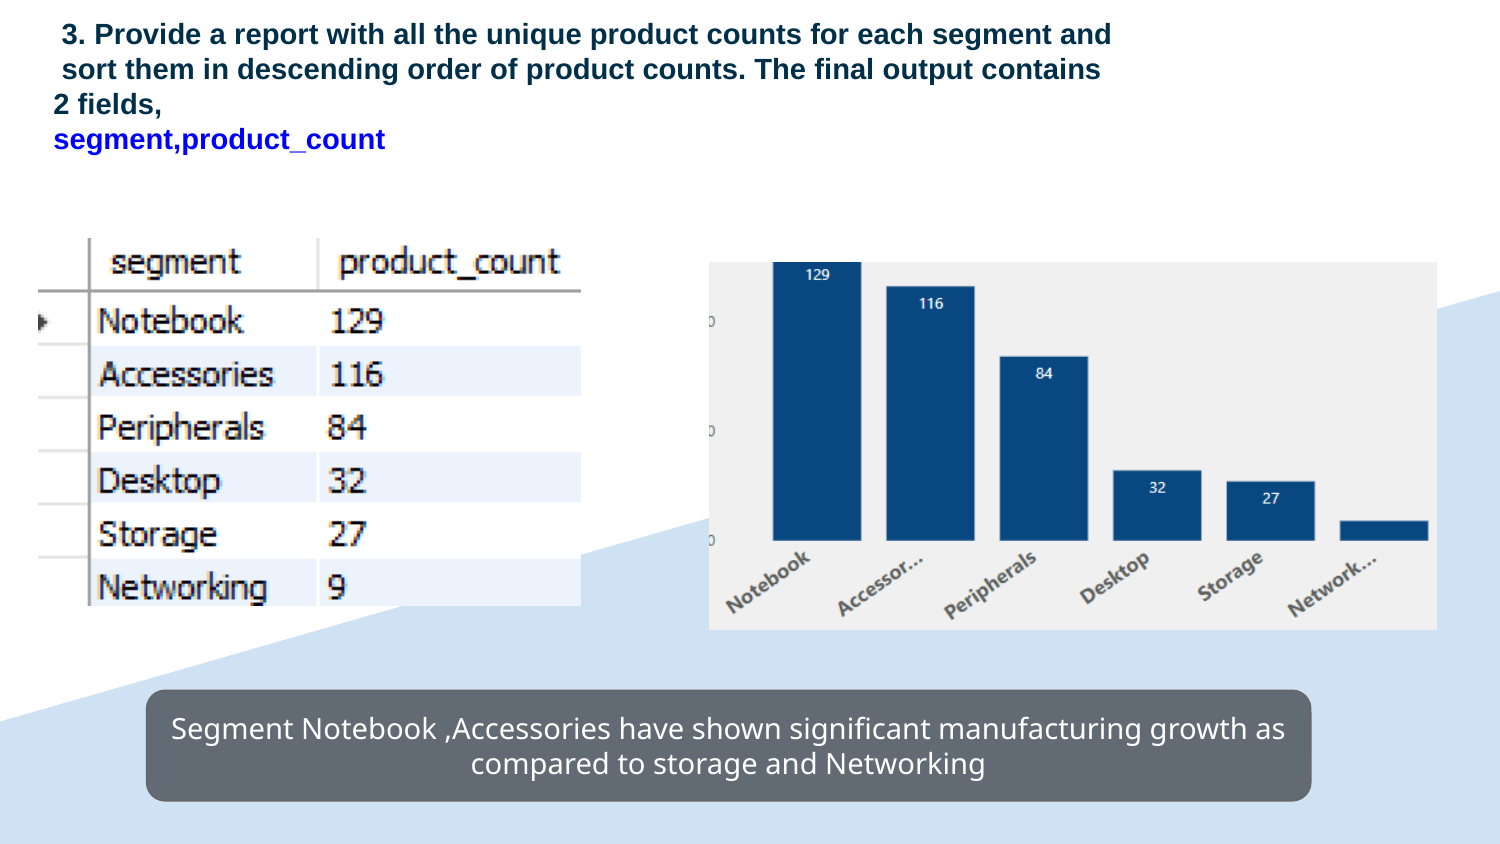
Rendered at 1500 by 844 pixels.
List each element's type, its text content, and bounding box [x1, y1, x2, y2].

title 3. Provide a report with all the unique product counts for each segment and sort them in descending order of product counts. The final output contains 2 fields, segment,product_count [38, 0, 1449, 844]
picture [709, 261, 1438, 630]
text_box Segment Notebook ,Accessories have shown significant manufacturing growth as compared to storage and Networking [146, 690, 1311, 801]
picture [38, 237, 581, 606]
